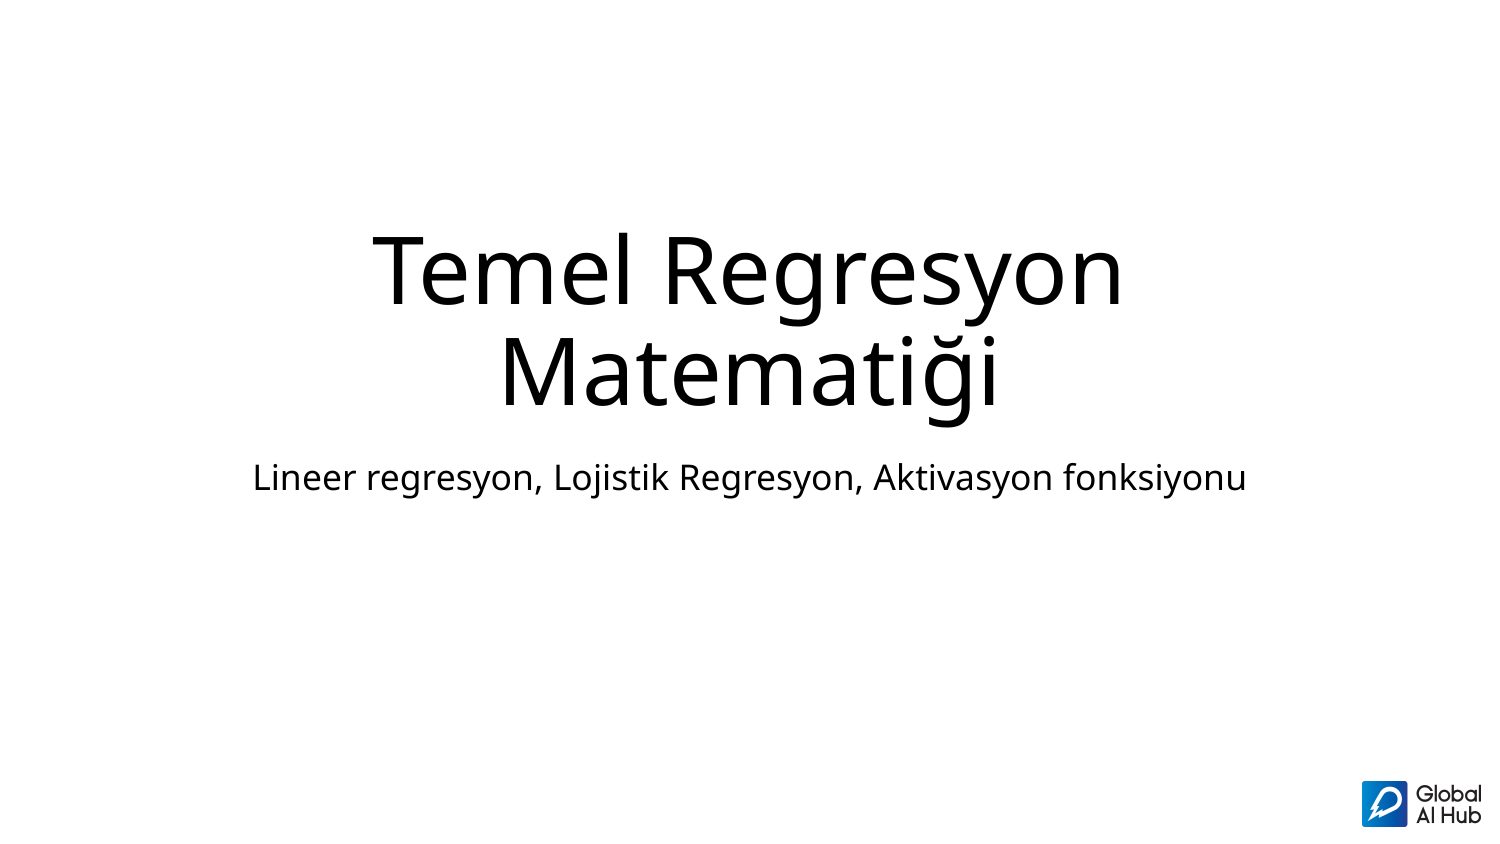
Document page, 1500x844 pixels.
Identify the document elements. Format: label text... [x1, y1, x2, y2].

picture [1366, 781, 1481, 827]
subtitle Lineer regresyon, Lojistik Regresyon, Aktivasyon fonksiyonu [187, 443, 1313, 647]
title Temel Regresyon Matematiği [187, 138, 1313, 432]
